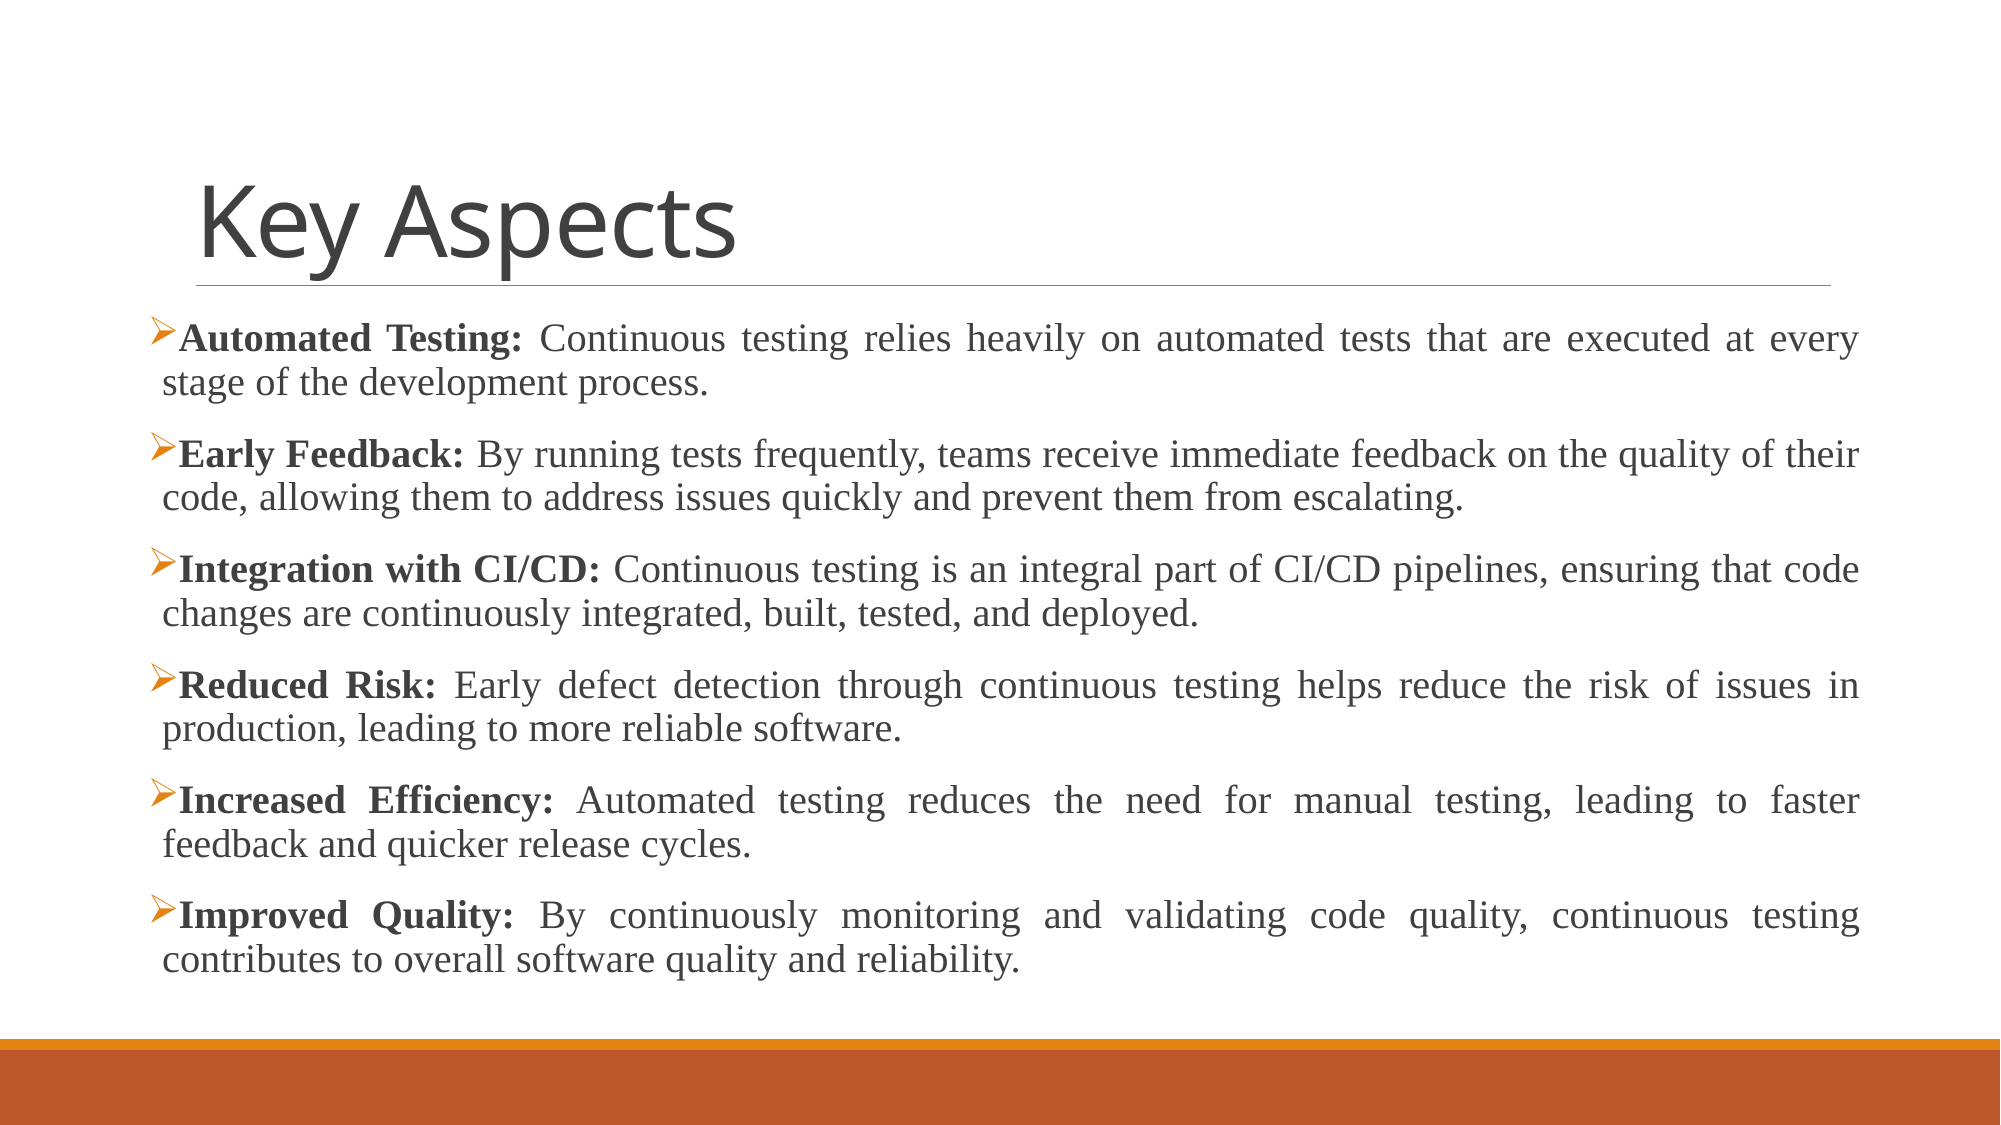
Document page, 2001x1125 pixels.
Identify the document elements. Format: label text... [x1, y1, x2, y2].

list Automated Testing: Continuous testing relies heavily on automated tests that are executed at every stage of the development process. Early Feedback: By running tests frequently, teams receive immediate feedback on the quality of their code, allowing them to address issues quickly and prevent them from escalating. Integration with CI/CD: Continuous testing is an integral part of CI/CD pipelines, ensuring that code changes are continuously integrated, built, tested, and deployed. Reduced Risk: Early defect detection through continuous testing helps reduce the risk of issues in production, leading to more reliable software. Increased Efficiency: Automated testing reduces the need for manual testing, leading to faster feedback and quicker release cycles. Improved Quality: By continuously monitoring and validating code quality, continuous testing contributes to overall software quality and reliability. [147, 309, 1863, 992]
title Key Aspects [180, 47, 1830, 285]
